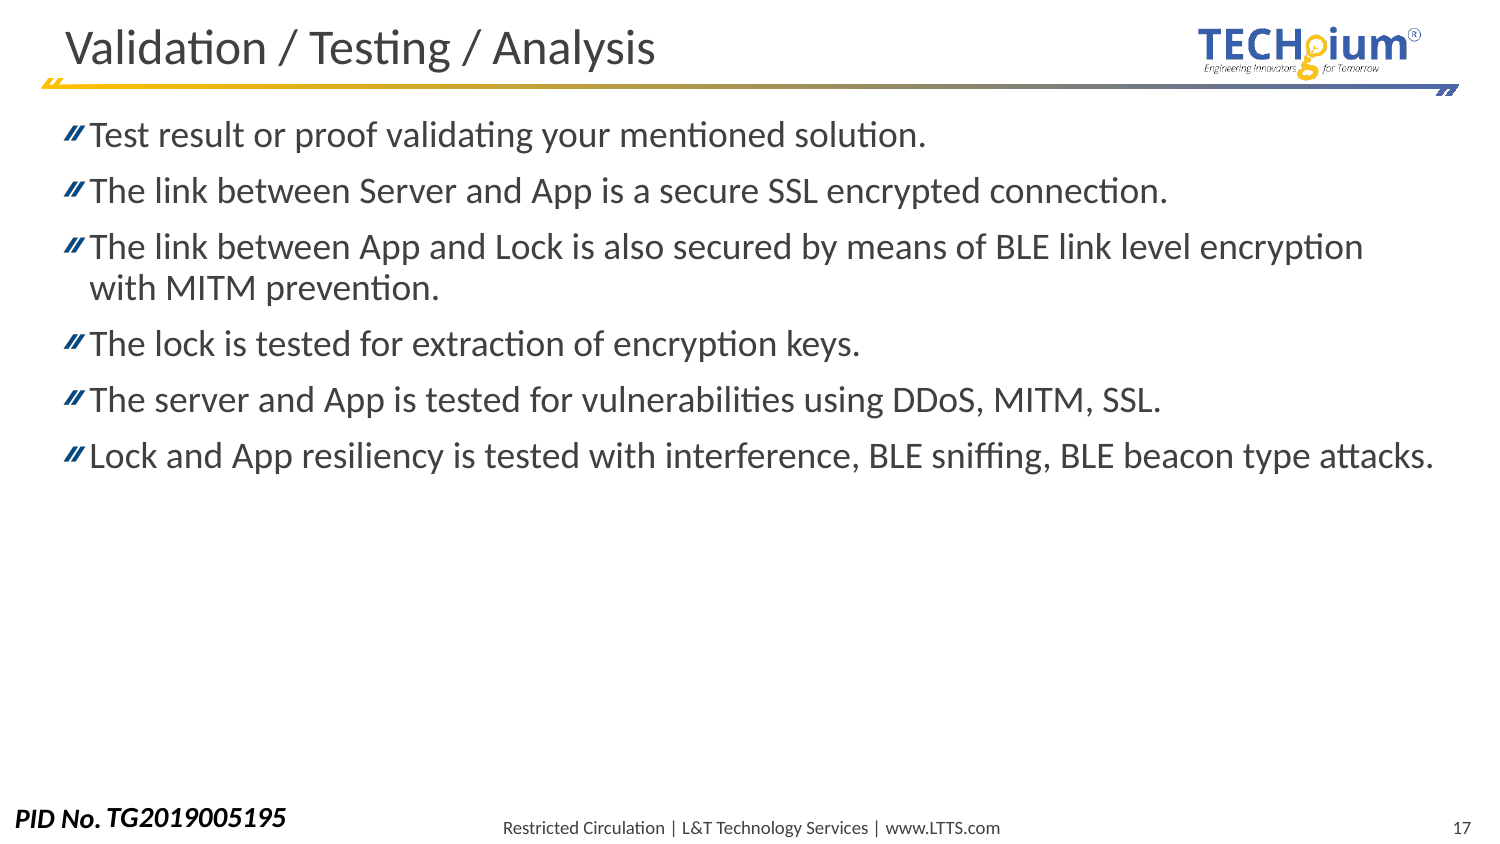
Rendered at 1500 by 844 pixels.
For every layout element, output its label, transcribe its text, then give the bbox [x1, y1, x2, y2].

picture [61, 328, 88, 355]
picture [61, 231, 88, 259]
list Test result or proof validating your mentioned solution. The link between Server and App is a secure SSL encrypted connection. The link between App and Lock is also secured by means of BLE link level encryption with MITM prevention. The lock is tested for extraction of encryption keys. The server and App is tested for vulnerabilities using DDoS, MITM, SSL. Lock and App resiliency is tested with interference, BLE sniffing, BLE beacon type attacks. [50, 109, 1450, 797]
picture [61, 175, 88, 203]
picture [61, 384, 88, 411]
picture [61, 119, 88, 147]
title Validation / Testing / Analysis [50, 0, 1450, 83]
picture [61, 440, 88, 468]
text_box TG2019005195 [91, 797, 323, 844]
